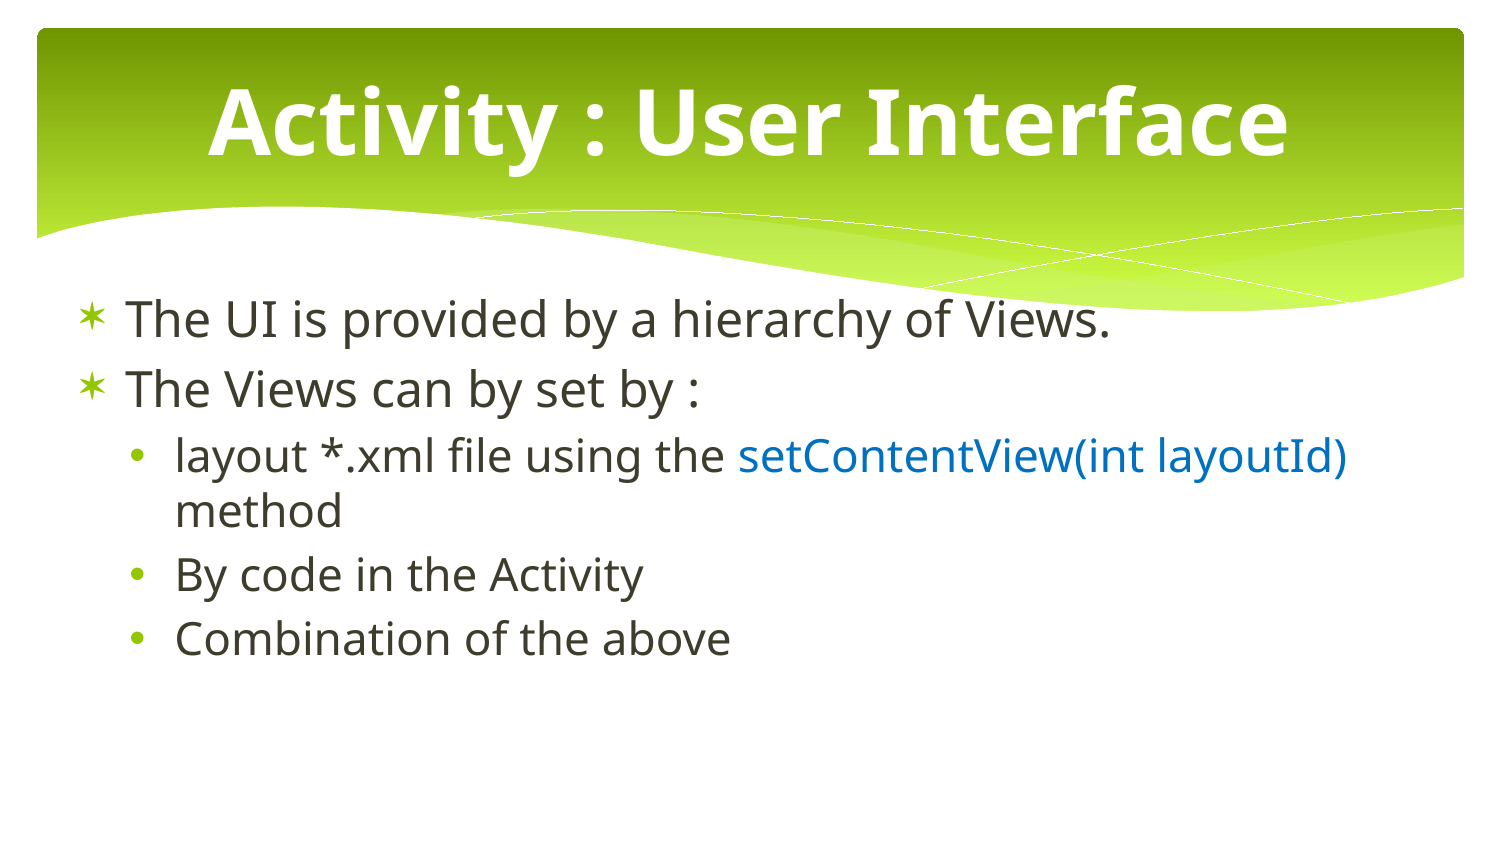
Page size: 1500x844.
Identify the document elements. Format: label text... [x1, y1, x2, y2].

title Activity : User Interface [75, 41, 1425, 196]
list The UI is provided by a hierarchy of Views. The Views can by set by : layout *.xml file using the setContentView(int layoutId) method By code in the Activity Combination of the above [64, 280, 1447, 754]
